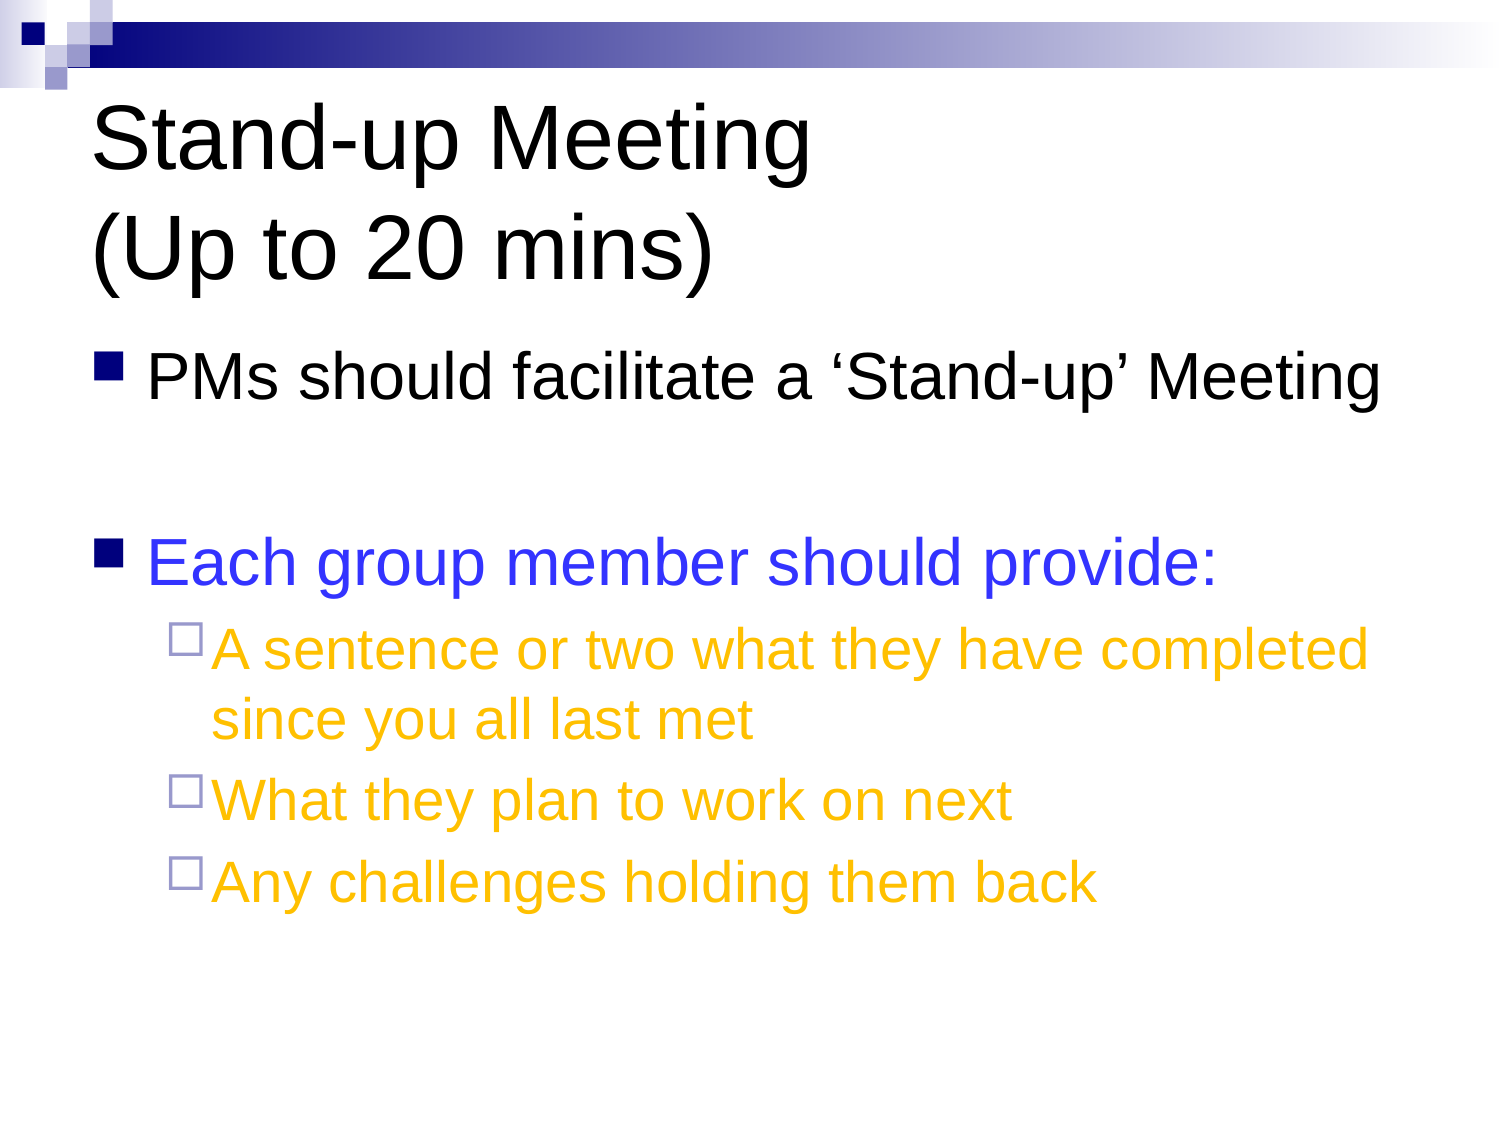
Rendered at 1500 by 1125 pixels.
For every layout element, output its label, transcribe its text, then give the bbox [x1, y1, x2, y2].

title Stand-up Meeting (Up to 20 mins) [75, 75, 1425, 300]
list PMs should facilitate a ‘Stand-up’ Meeting Each group member should provide: A sentence or two what they have completed since you all last met What they plan to work on next Any challenges holding them back [75, 324, 1425, 1050]
